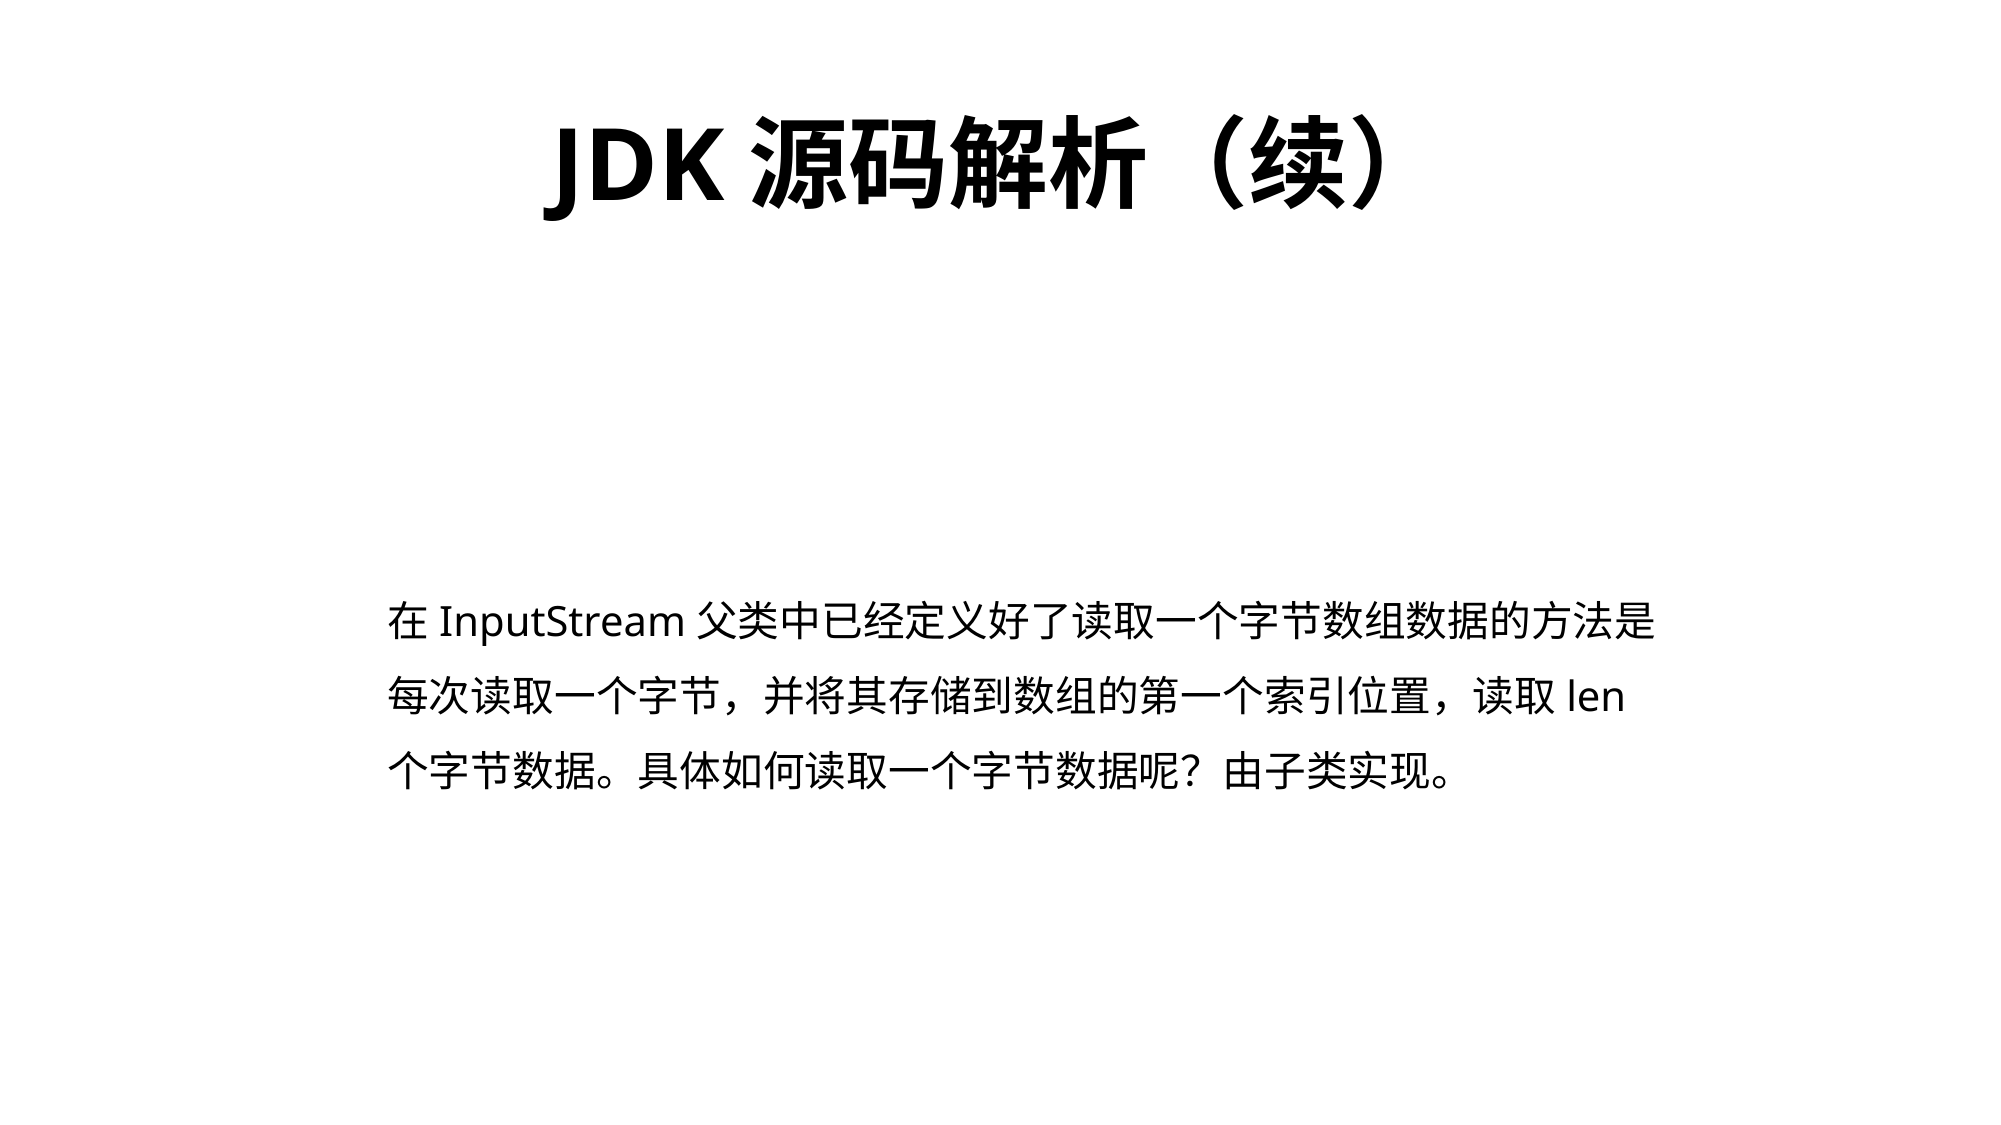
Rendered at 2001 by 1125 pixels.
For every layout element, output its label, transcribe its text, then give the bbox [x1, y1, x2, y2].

text_box 在InputStream父类中已经定义好了读取一个字节数组数据的方法是每次读取一个字节，并将其存储到数组的第一个索引位置，读取len个字节数据。具体如何读取一个字节数据呢？由子类实现。 [372, 562, 1687, 803]
title JDK源码解析（续） [137, 59, 1863, 278]
